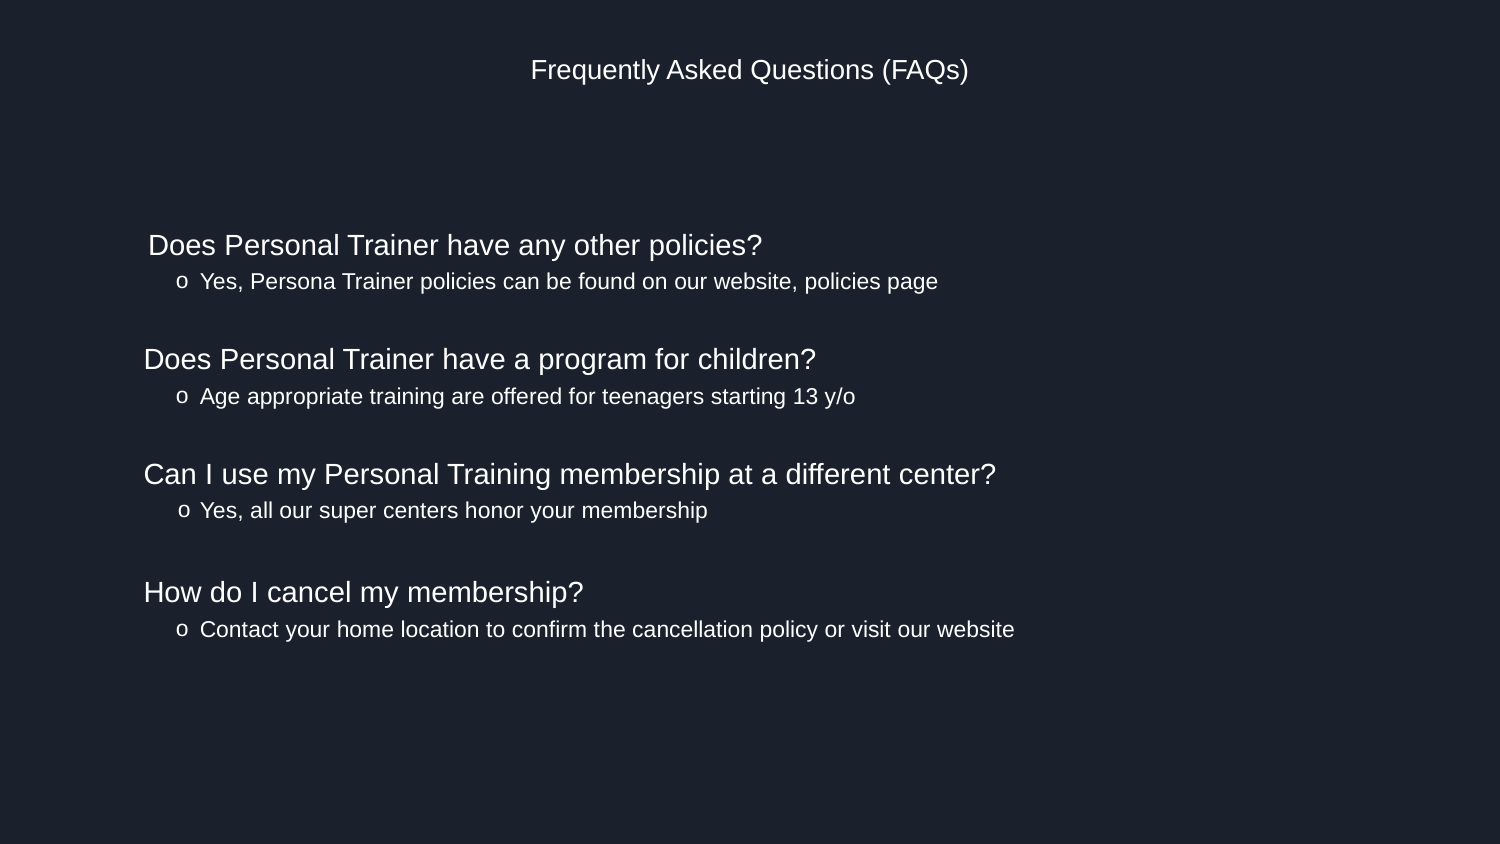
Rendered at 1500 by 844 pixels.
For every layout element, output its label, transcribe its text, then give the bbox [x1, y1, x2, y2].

list Does Personal Trainer have any other policies? Yes, Persona Trainer policies can be found on our website, policies page Does Personal Trainer have a program for children? Age appropriate training are offered for teenagers starting 13 y/o Can I use my Personal Training membership at a different center? Yes, all our super centers honor your membership How do I cancel my membership? Contact your home location to confirm the cancellation policy or visit our website [103, 224, 1434, 798]
title Frequently Asked Questions (FAQs) [103, 20, 1397, 92]
